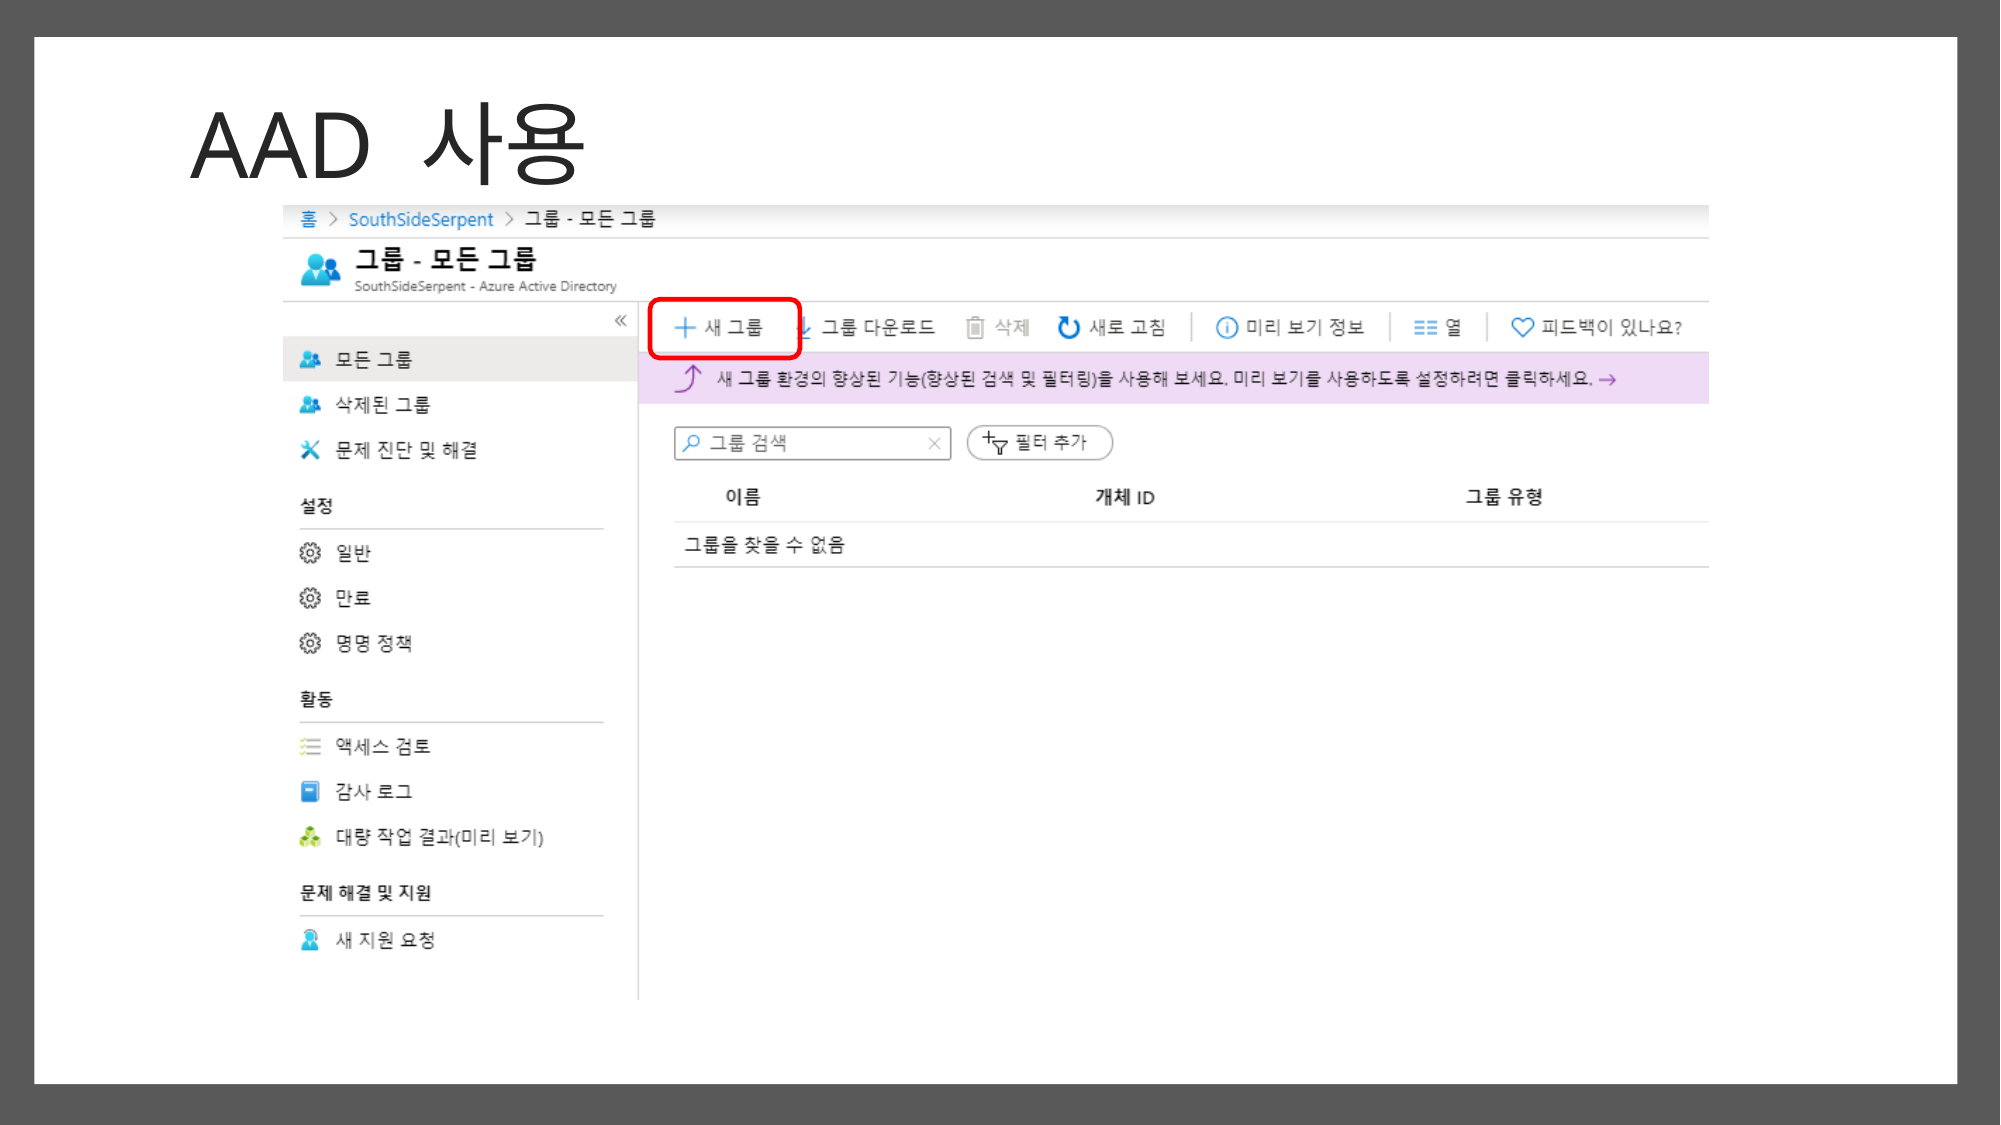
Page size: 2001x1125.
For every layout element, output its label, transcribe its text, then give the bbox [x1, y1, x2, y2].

title AAD 사용 [151, 23, 1758, 275]
text_box [0, 0, 2000, 1125]
text_box [34, 37, 1958, 1085]
picture [283, 205, 1709, 1000]
